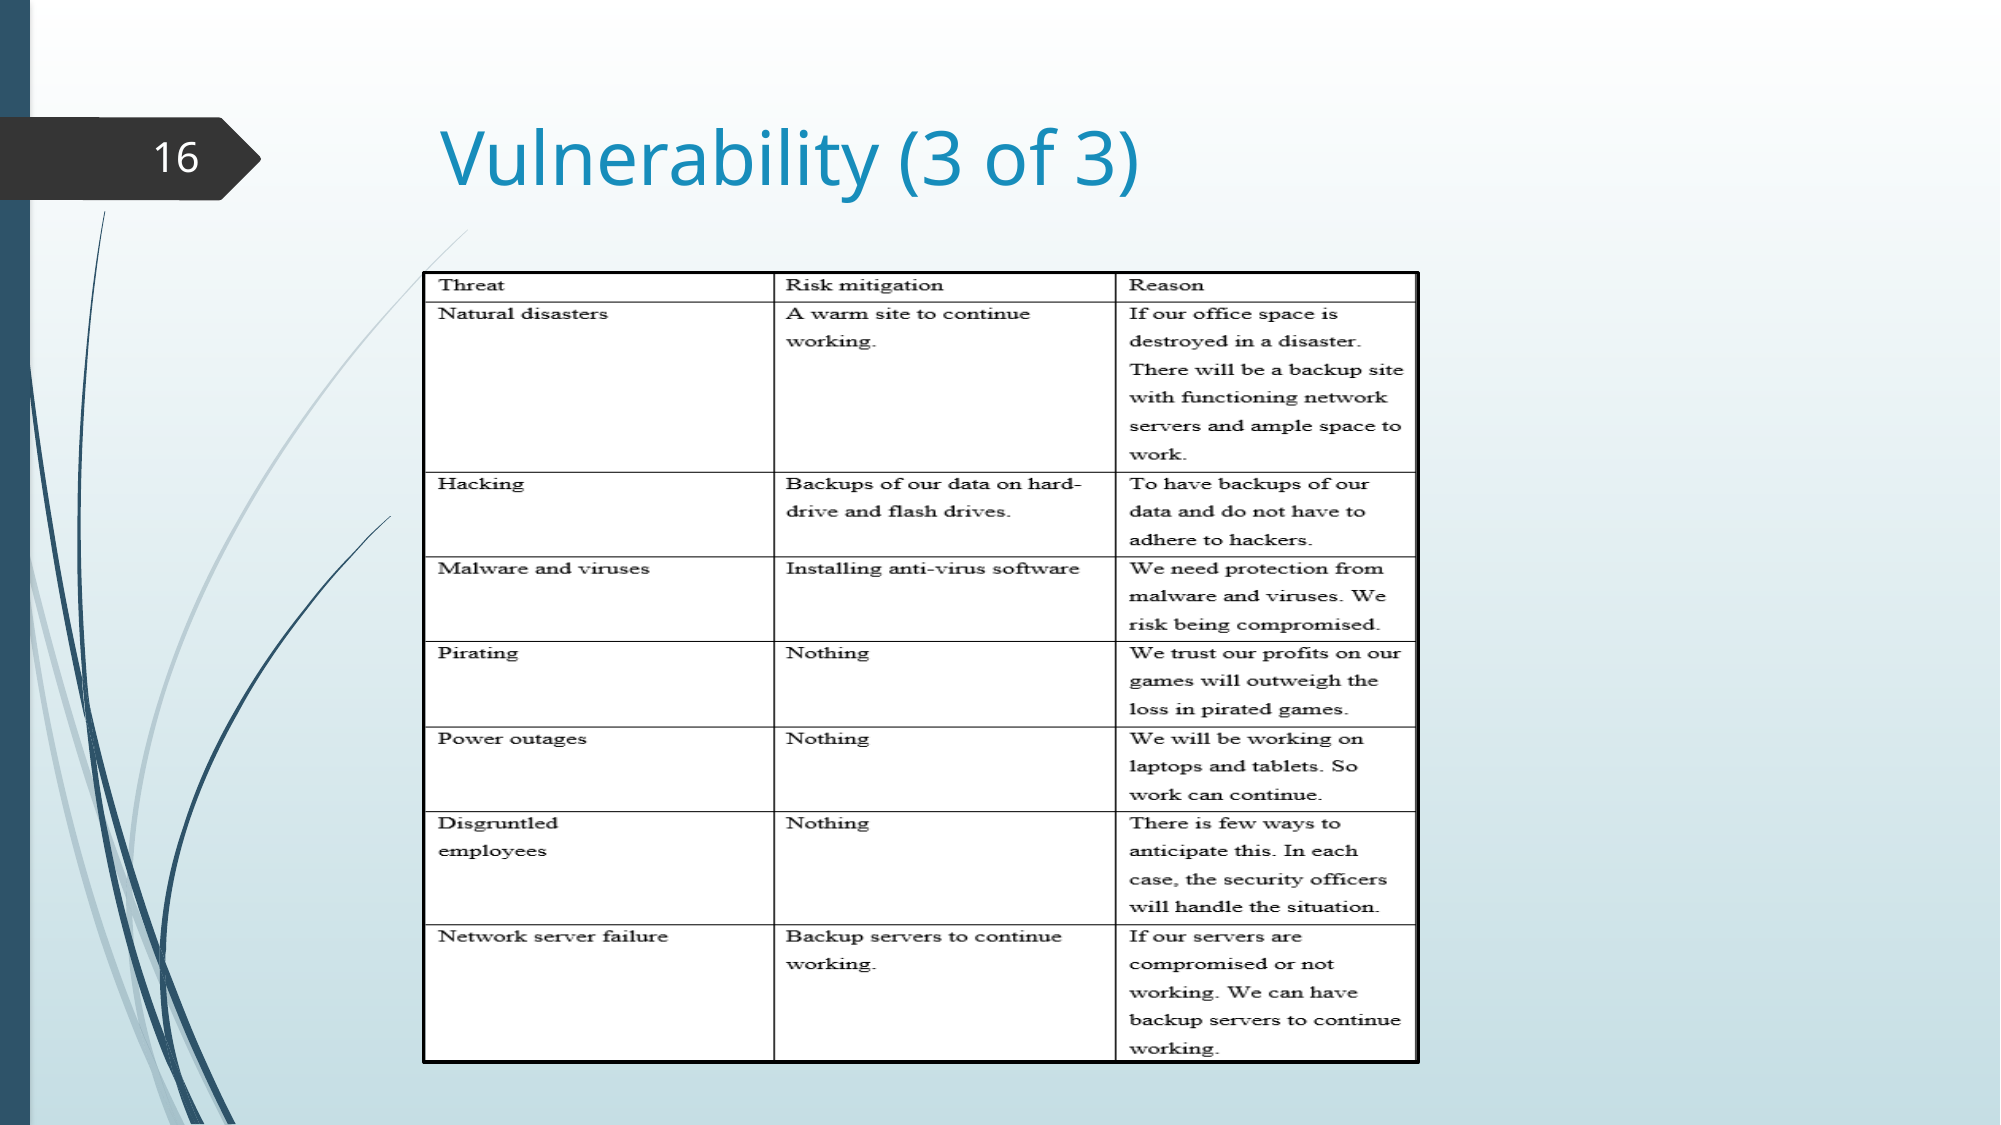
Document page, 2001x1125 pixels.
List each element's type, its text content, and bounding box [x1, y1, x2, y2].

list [425, 273, 1418, 1061]
slide_number 16 [87, 129, 216, 190]
title Vulnerability (3 of 3) [425, 102, 1888, 275]
